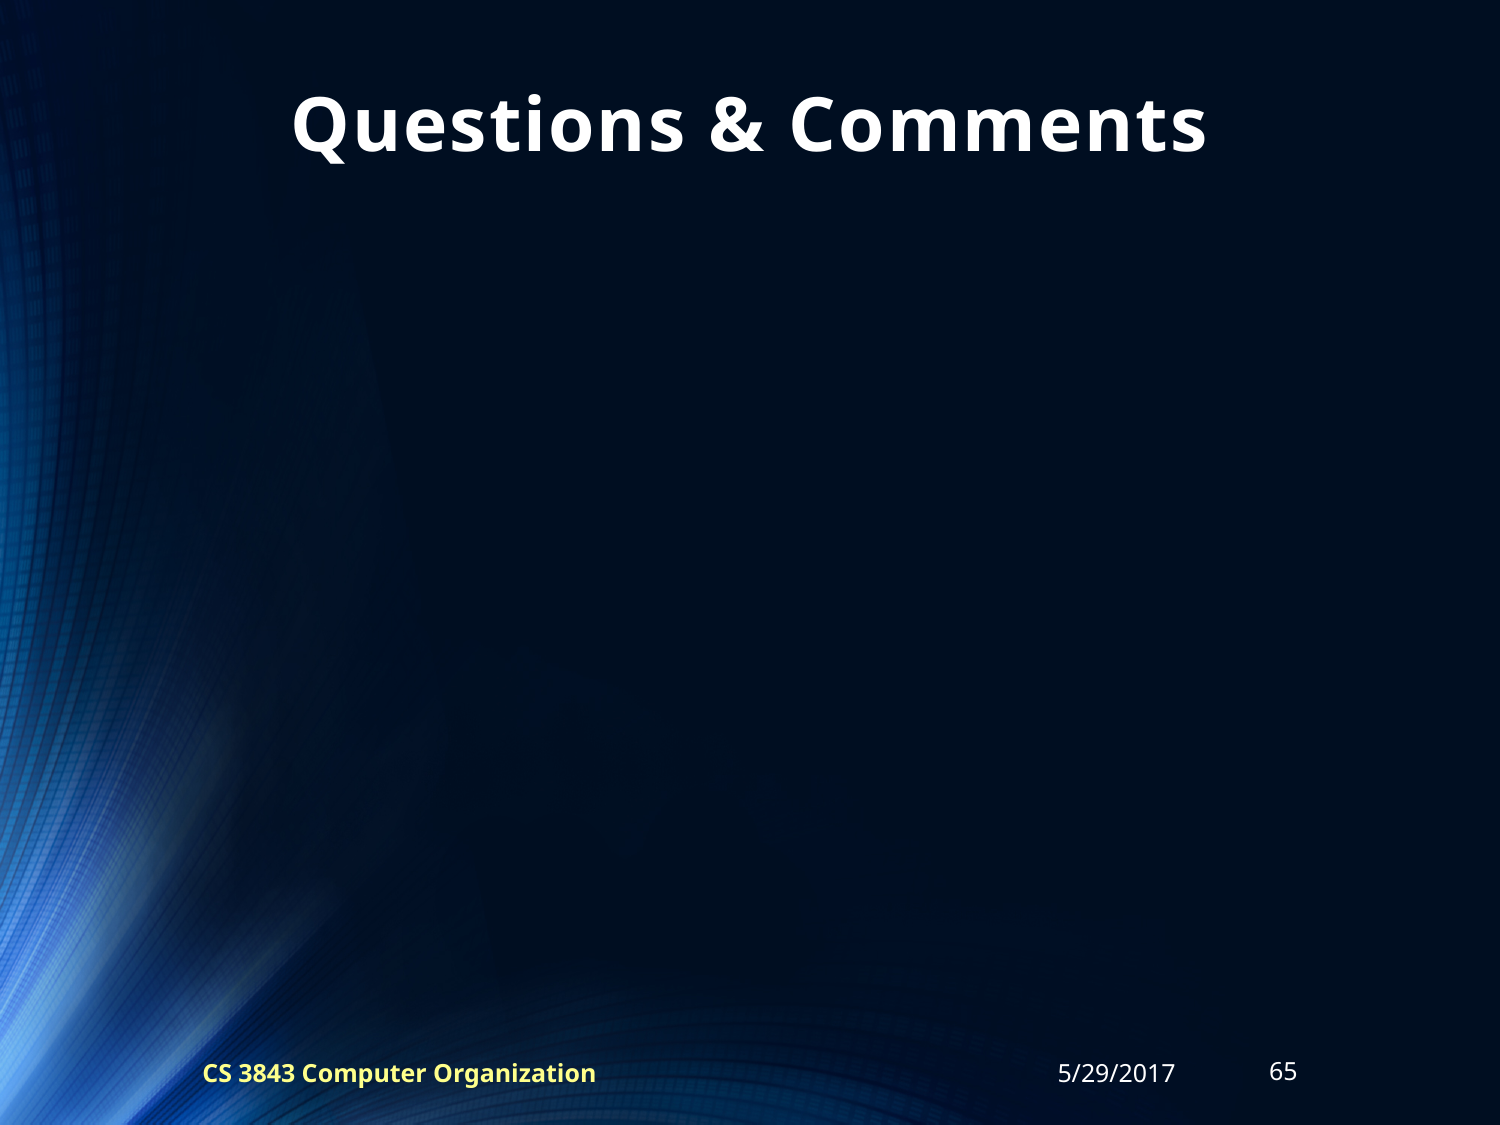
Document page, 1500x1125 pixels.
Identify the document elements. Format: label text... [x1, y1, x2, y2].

picture [0, 0, 1500, 1125]
title Questions & Comments [187, 62, 1313, 175]
slide_number 65 [1209, 1050, 1313, 1096]
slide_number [1012, 1050, 1191, 1096]
footer CS 3843 Computer Organization [187, 1050, 994, 1096]
